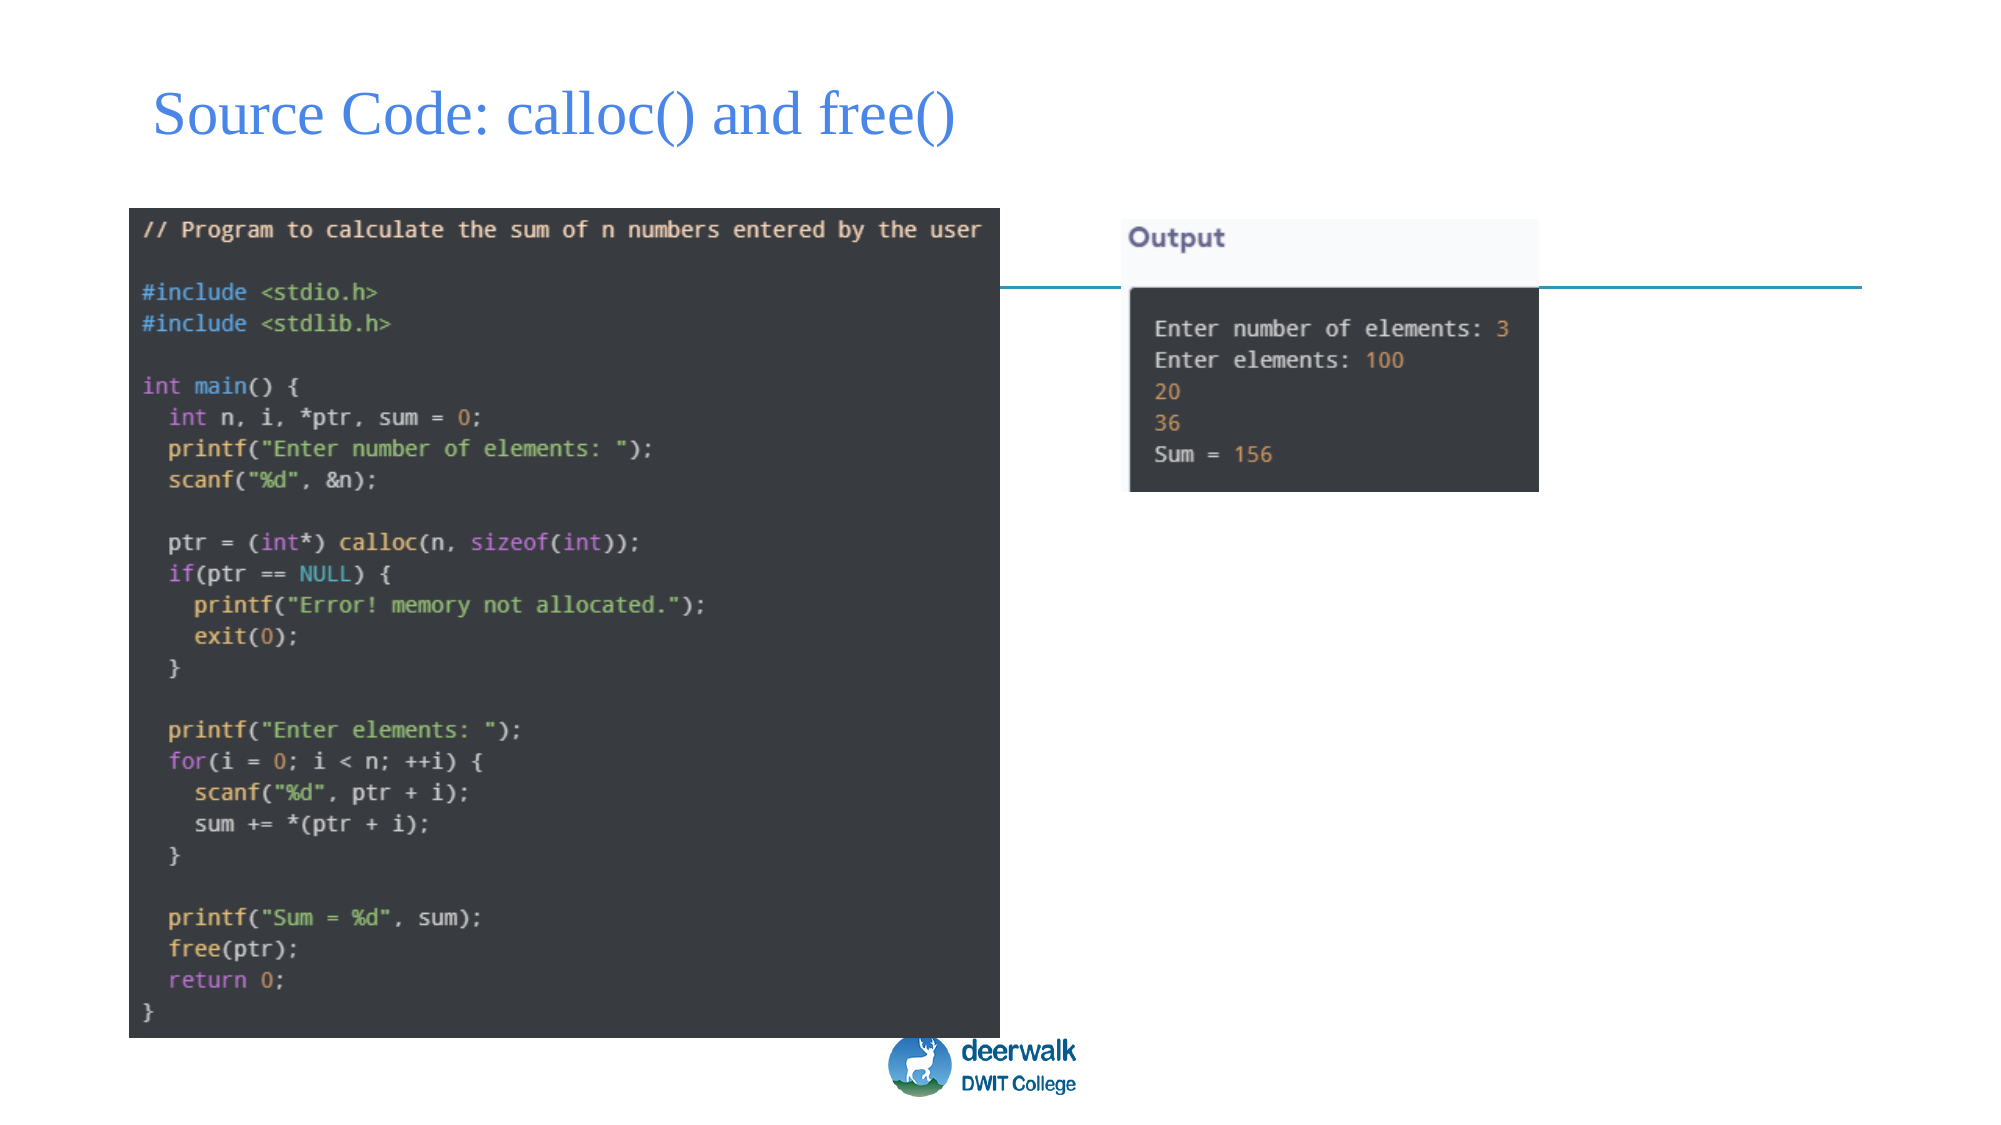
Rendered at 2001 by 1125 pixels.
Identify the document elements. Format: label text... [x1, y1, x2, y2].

title Source Code: calloc() and free() [137, 59, 1489, 169]
picture [129, 208, 1103, 1120]
picture [1121, 219, 1539, 492]
